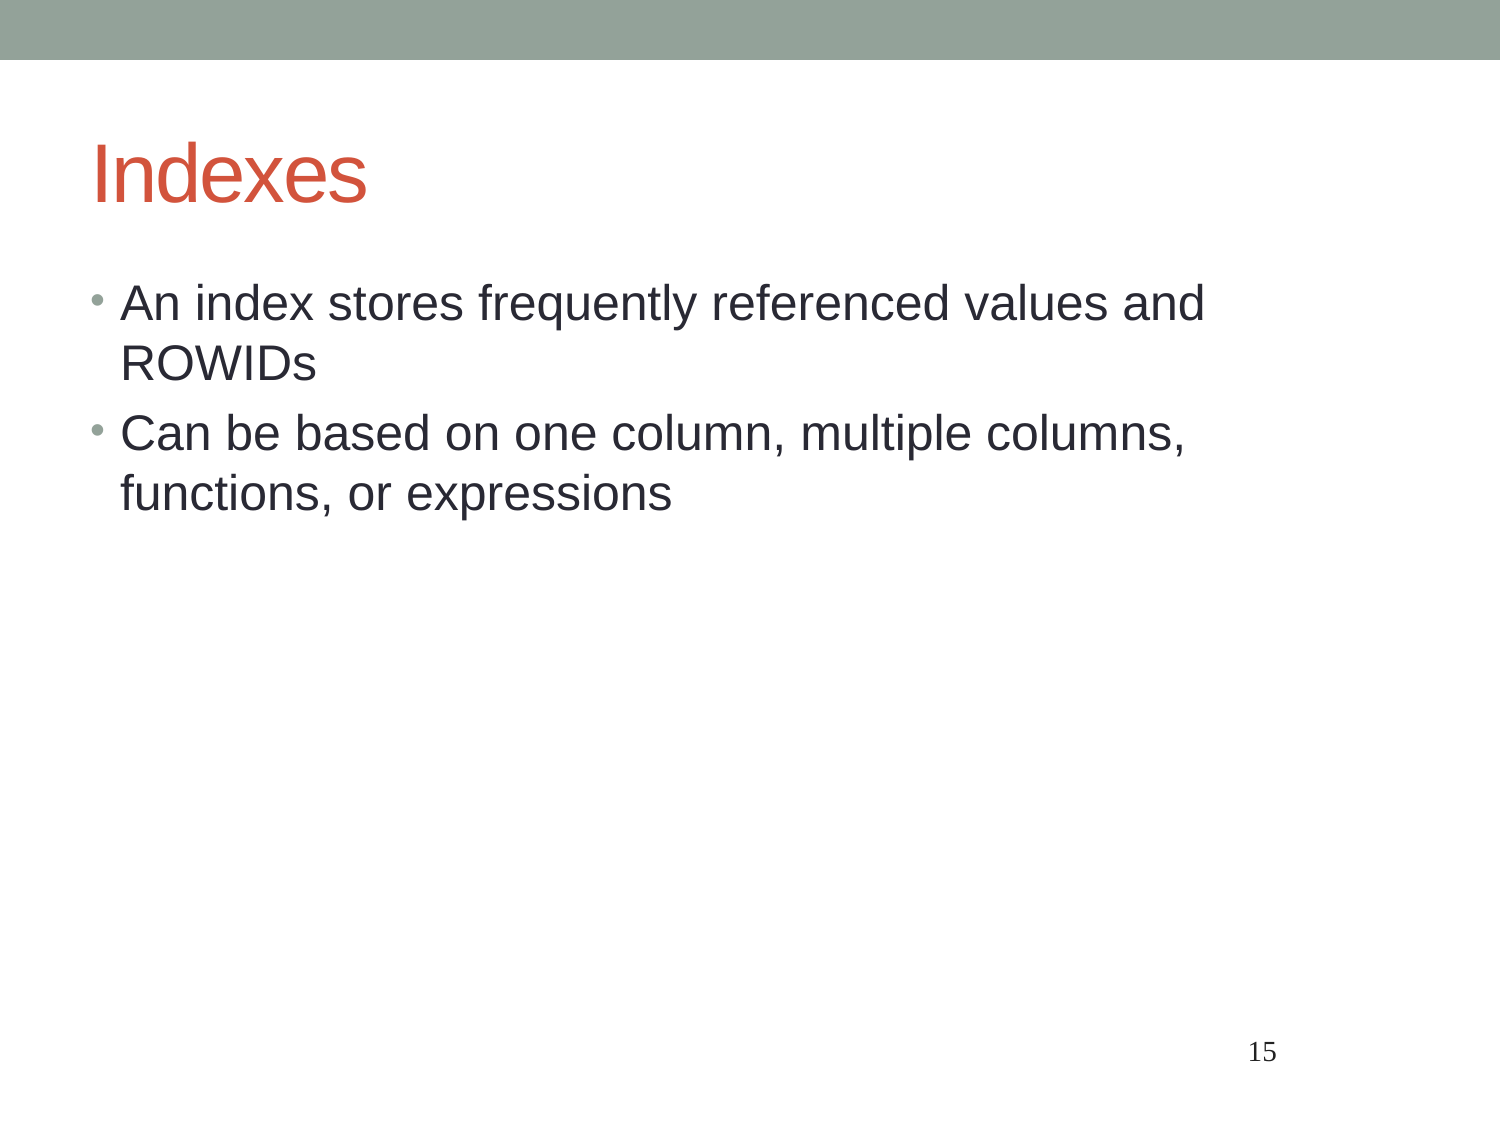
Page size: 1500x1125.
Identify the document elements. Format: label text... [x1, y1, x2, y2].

title Indexes [75, 87, 1425, 250]
list An index stores frequently referenced values and ROWIDs Can be based on one column, multiple columns, functions, or expressions [75, 262, 1425, 1063]
text_box 15 [1025, 1024, 1500, 1100]
